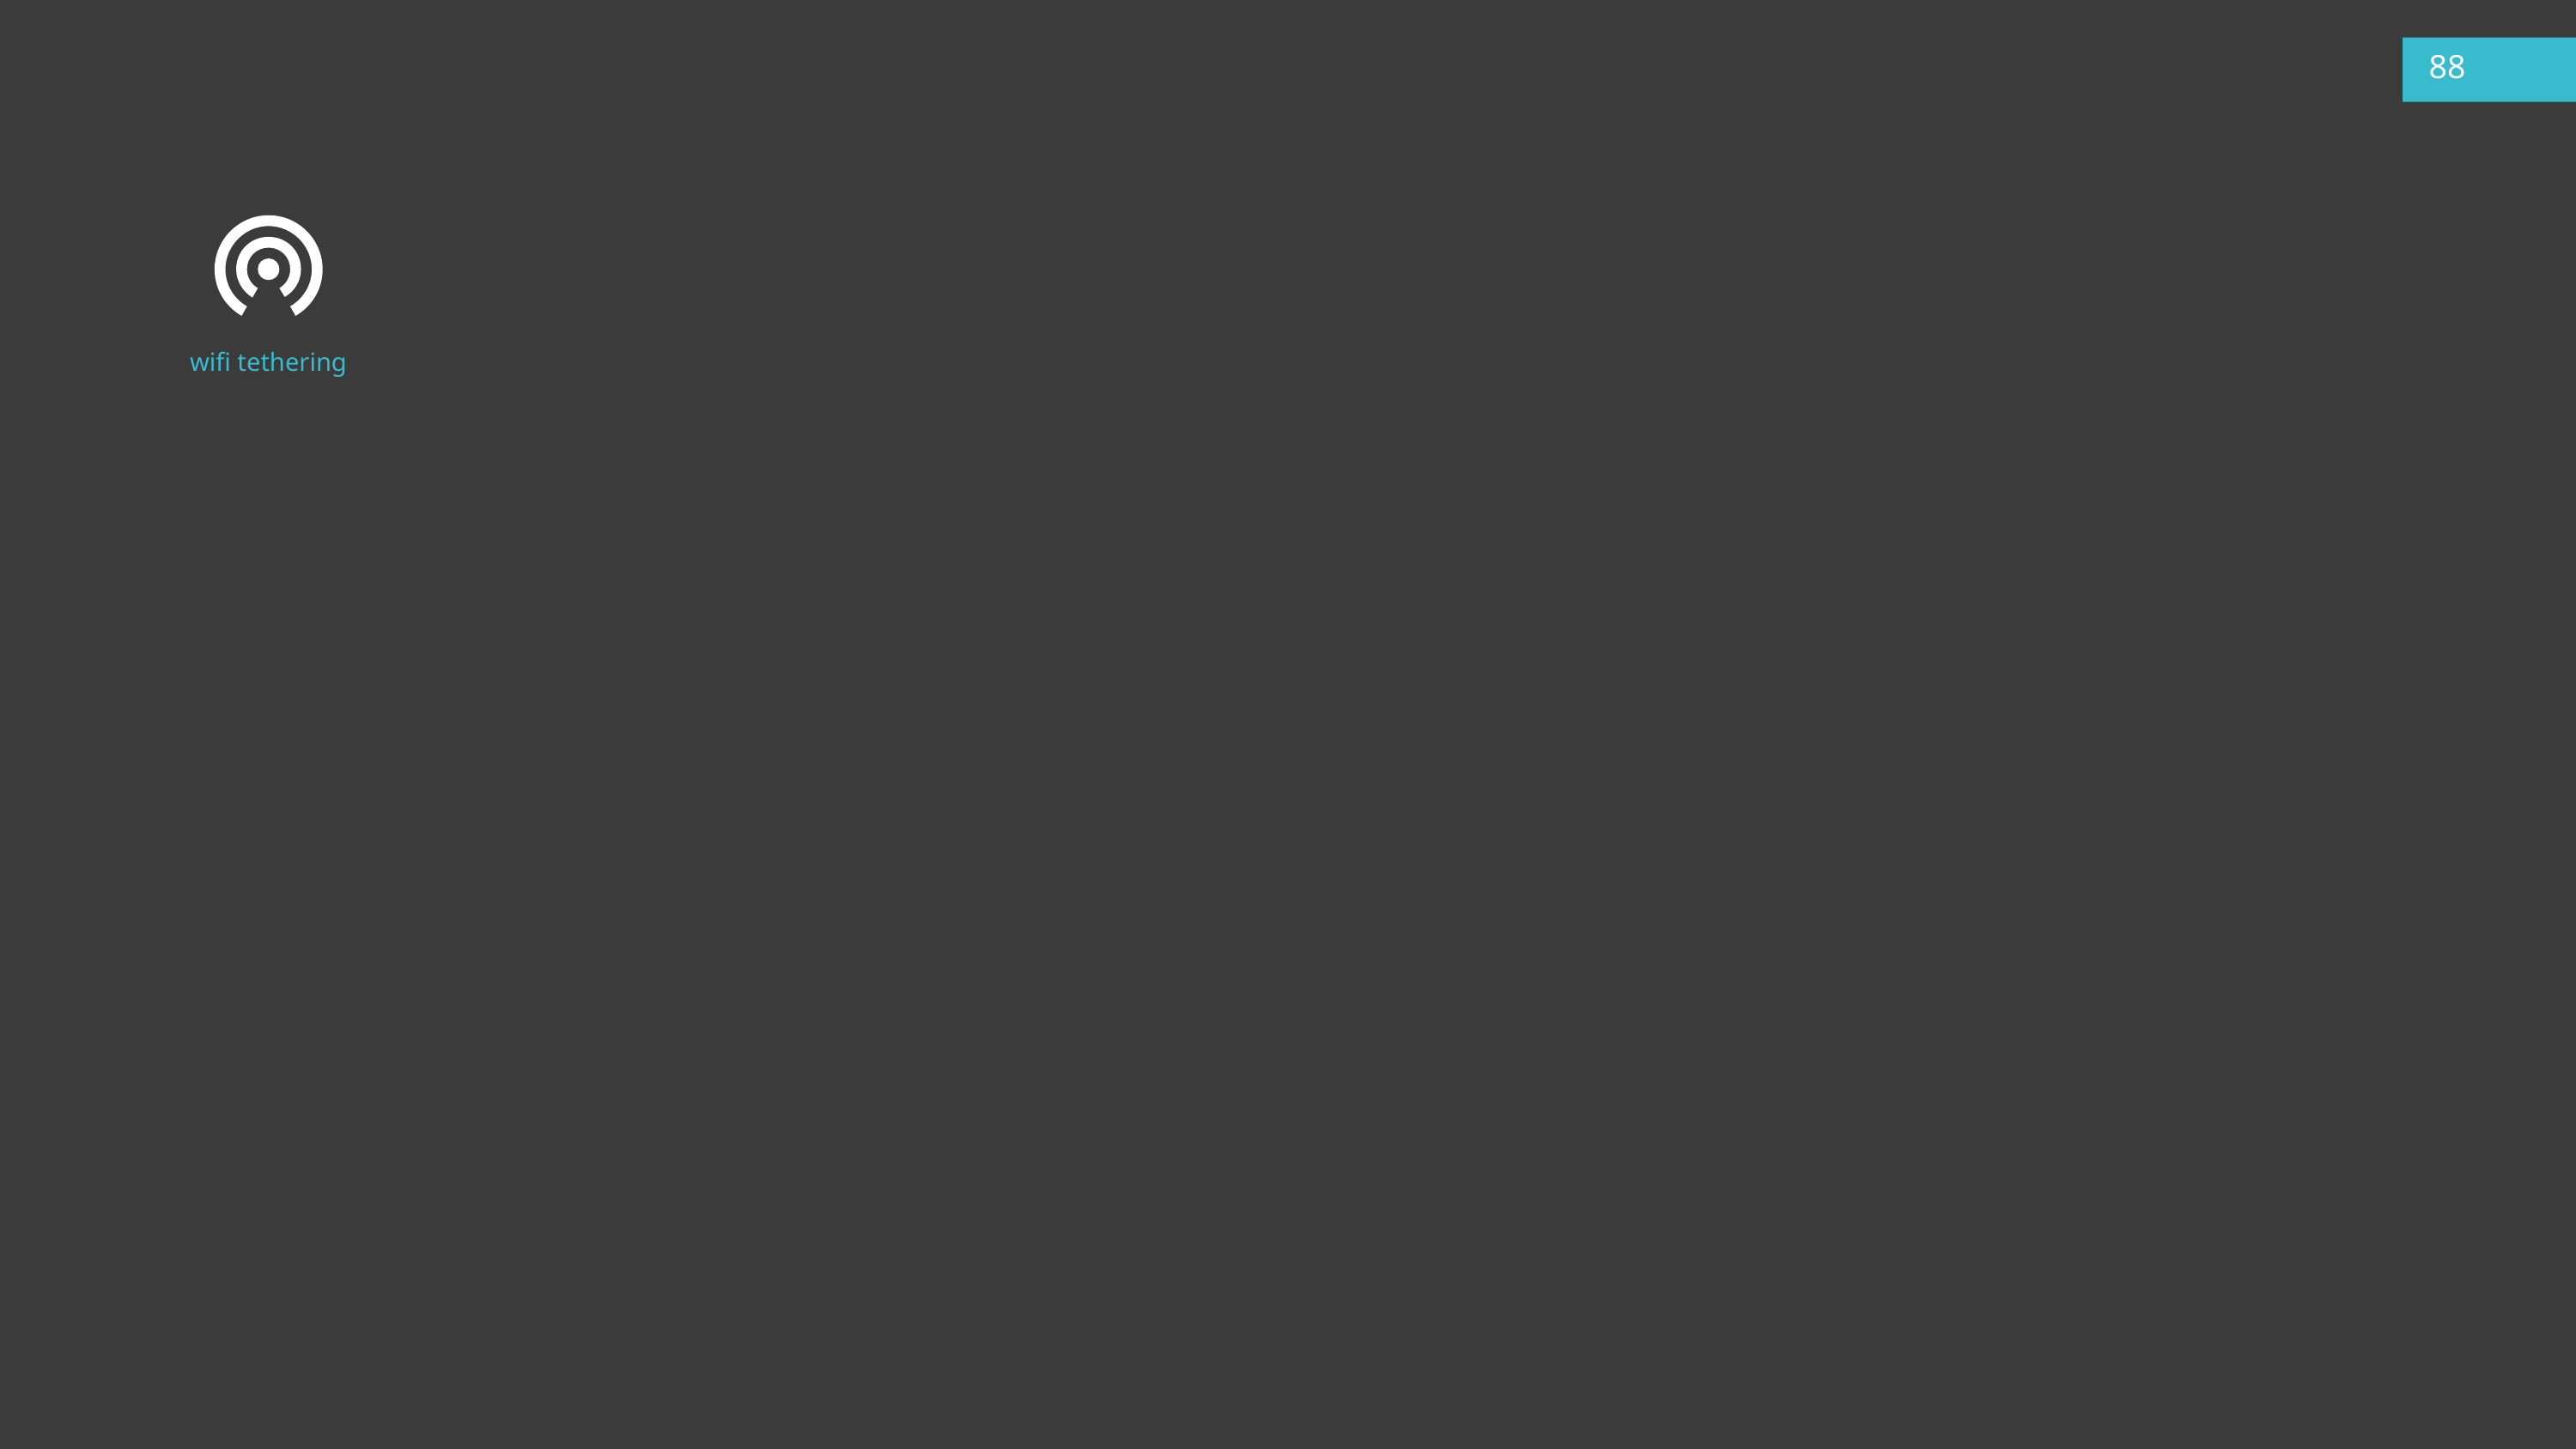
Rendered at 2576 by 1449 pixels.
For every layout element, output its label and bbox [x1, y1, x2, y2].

text_box [258, 258, 280, 281]
text_box [236, 236, 301, 298]
text_box [89, 339, 447, 383]
slide_number [2415, 35, 2502, 100]
text_box [214, 215, 323, 316]
